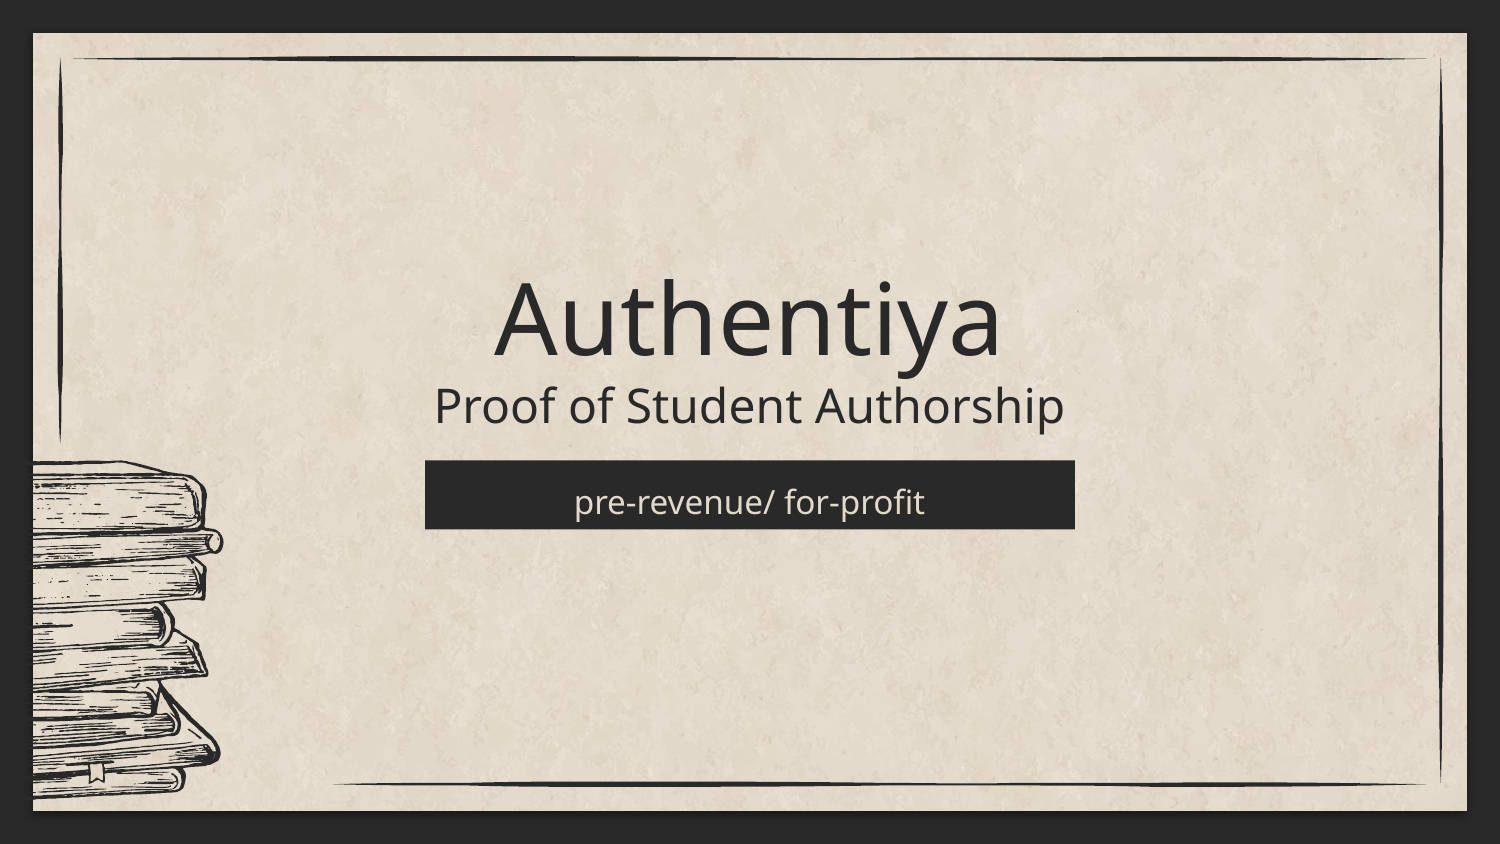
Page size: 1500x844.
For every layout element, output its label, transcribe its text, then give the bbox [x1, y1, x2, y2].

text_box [0, 460, 224, 802]
title Authentiya Proof of Student Authorship [257, 247, 1243, 448]
picture [33, 33, 1467, 811]
subtitle pre-revenue/ for-profit [425, 460, 1075, 530]
